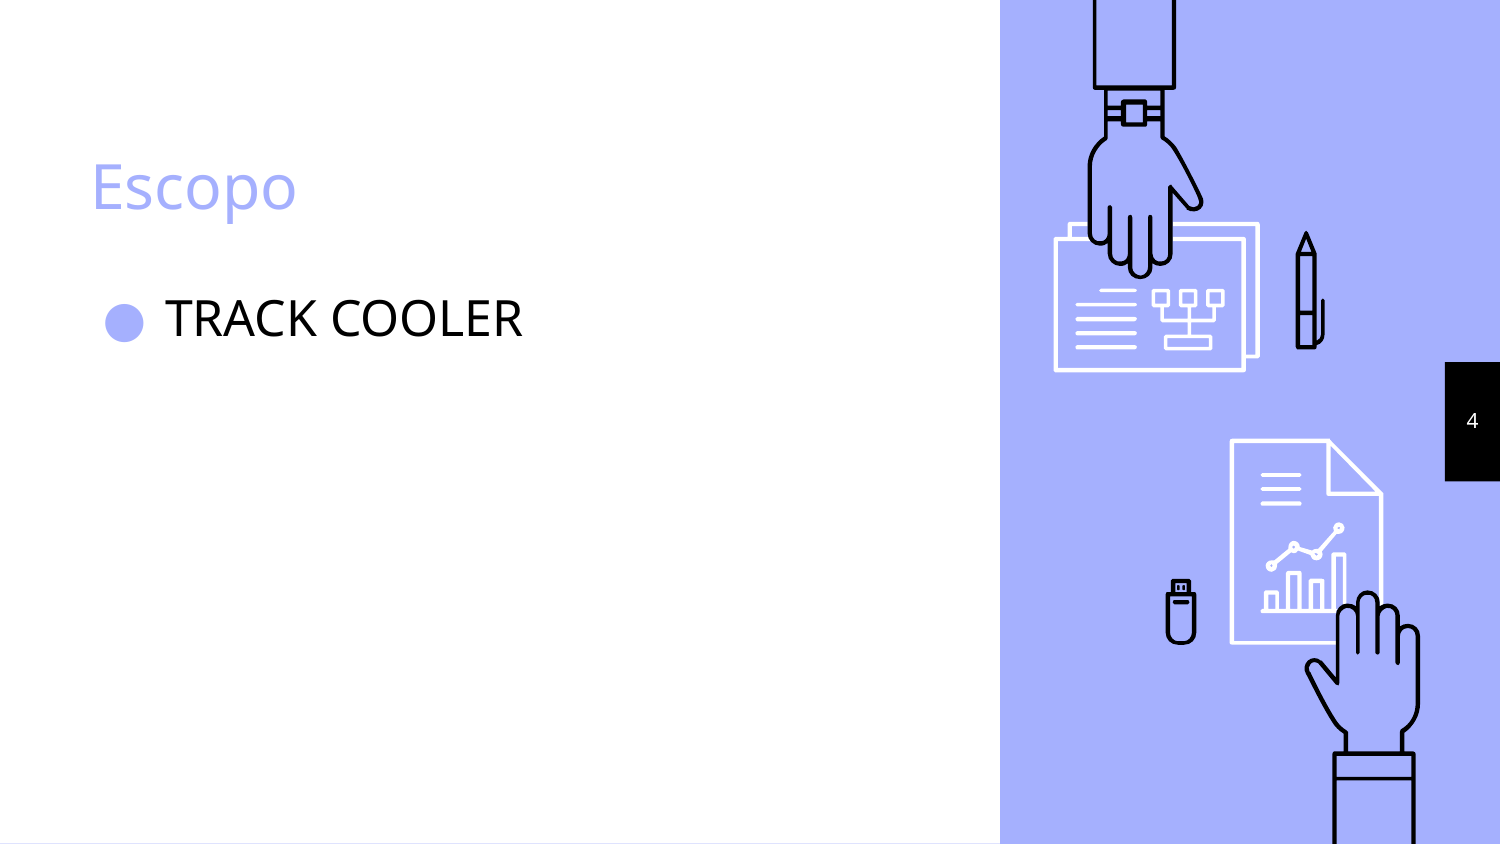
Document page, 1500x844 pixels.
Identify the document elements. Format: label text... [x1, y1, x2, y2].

slide_number ‹#› [1444, 362, 1500, 482]
list TRACK COOLER [75, 271, 918, 794]
title Escopo [75, 96, 918, 237]
